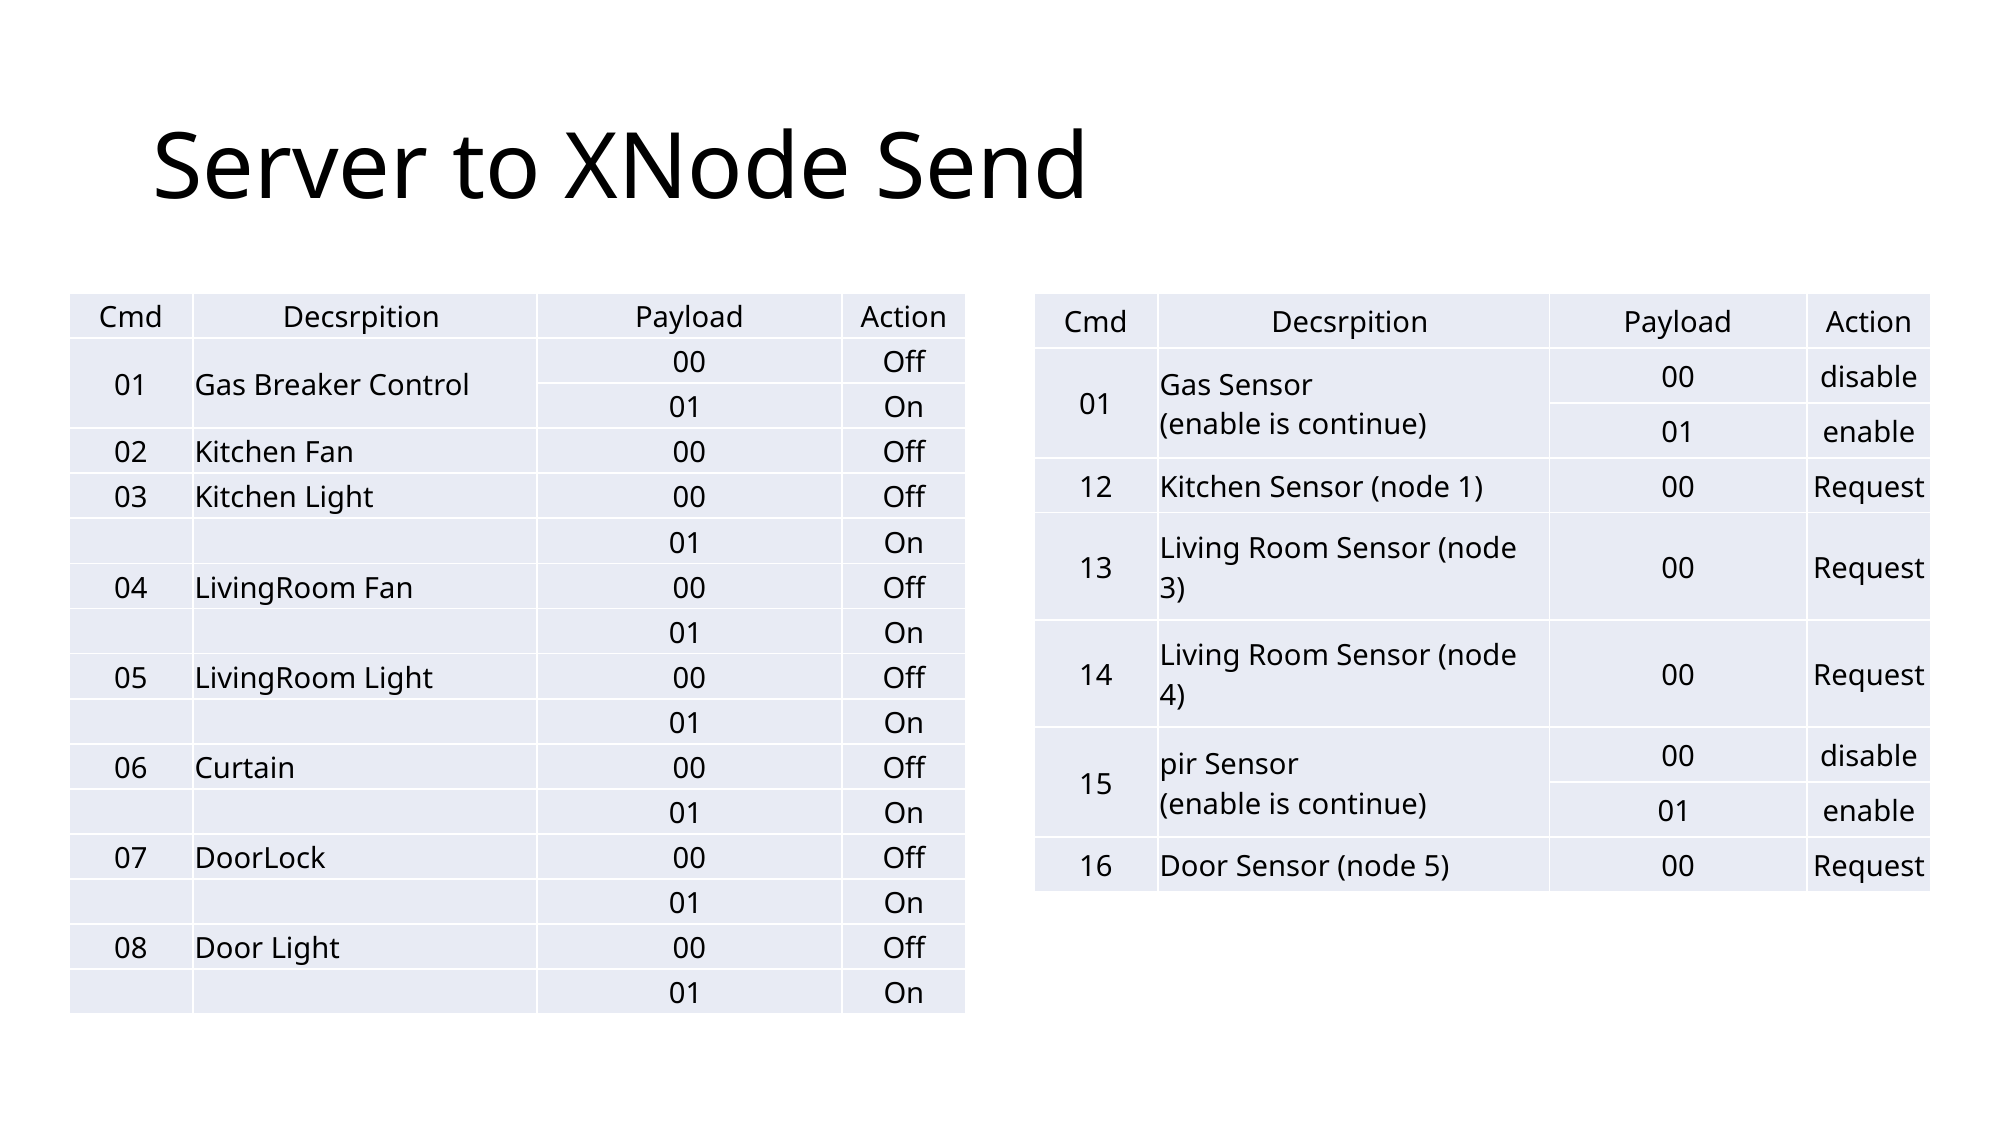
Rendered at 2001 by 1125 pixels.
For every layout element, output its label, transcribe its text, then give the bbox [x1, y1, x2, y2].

table_cell 08 [70, 925, 192, 968]
table_cell Request [1808, 459, 1930, 512]
table_cell [70, 519, 192, 563]
table_cell 00 [538, 925, 841, 968]
table_cell [194, 880, 536, 923]
table_header Action [1808, 294, 1930, 347]
table_cell [194, 970, 536, 1013]
table_cell 00 [1550, 349, 1806, 402]
table_cell enable [1808, 783, 1930, 836]
table_cell DoorLock [194, 835, 536, 878]
table_header Cmd [1035, 294, 1157, 347]
table_cell 03 [70, 474, 192, 517]
table_cell Off [843, 429, 965, 472]
table_cell Off [843, 835, 965, 878]
table_cell On [843, 384, 965, 427]
table_cell Door Sensor (node 5) [1159, 838, 1549, 891]
table_cell 00 [538, 654, 841, 698]
table_cell pir Sensor (enable is continue) [1159, 728, 1549, 836]
table_cell 14 [1035, 621, 1157, 726]
table_cell LivingRoom Fan [194, 564, 536, 608]
table_cell 02 [70, 429, 192, 472]
table_cell 05 [70, 654, 192, 698]
table_cell 00 [538, 474, 841, 517]
table_cell [70, 970, 192, 1013]
table_cell Request [1808, 838, 1930, 891]
table_cell 01 [1035, 349, 1157, 457]
table_cell On [843, 790, 965, 833]
table_cell disable [1808, 349, 1930, 402]
table_cell 00 [538, 429, 841, 472]
table_cell Kitchen Sensor (node 1) [1159, 459, 1549, 512]
table_cell 00 [538, 745, 841, 788]
table_cell 00 [1550, 513, 1806, 619]
table_cell [70, 609, 192, 653]
table_cell Off [843, 474, 965, 517]
table_header Decsrpition [194, 294, 536, 337]
table_cell Living Room Sensor (node 4) [1159, 621, 1549, 726]
table_cell 00 [1550, 621, 1806, 726]
table_cell Curtain [194, 745, 536, 788]
table_cell On [843, 880, 965, 923]
table_cell 00 [538, 564, 841, 608]
table_cell On [843, 519, 965, 563]
table_cell 00 [1550, 838, 1806, 891]
table_cell 13 [1035, 513, 1157, 619]
table_cell 07 [70, 835, 192, 878]
table_cell enable [1808, 404, 1930, 457]
table_header Cmd [70, 294, 192, 337]
table_header Action [843, 294, 965, 337]
table_cell 01 [538, 700, 841, 743]
table_cell 12 [1035, 459, 1157, 512]
table_cell disable [1808, 728, 1930, 781]
title Server to XNode Send [137, 59, 1863, 278]
table_cell LivingRoom Light [194, 654, 536, 698]
table_cell On [843, 609, 965, 653]
table_cell Living Room Sensor (node 3) [1159, 513, 1549, 619]
table_cell 15 [1035, 728, 1157, 836]
table_cell 00 [538, 835, 841, 878]
table_cell Off [843, 654, 965, 698]
table_cell Off [843, 339, 965, 382]
table_cell Gas Sensor (enable is continue) [1159, 349, 1549, 457]
table_cell [194, 700, 536, 743]
table_cell 01 [1550, 783, 1806, 836]
table_cell Kitchen Fan [194, 429, 536, 472]
table_cell Off [843, 745, 965, 788]
table_cell 04 [70, 564, 192, 608]
table_cell 00 [1550, 459, 1806, 512]
table_cell Gas Breaker Control [194, 339, 536, 427]
table_cell [194, 609, 536, 653]
table_cell [70, 880, 192, 923]
table_cell 01 [538, 609, 841, 653]
table_cell Request [1808, 621, 1930, 726]
table_cell Door Light [194, 925, 536, 968]
table_cell On [843, 700, 965, 743]
table_cell 00 [538, 339, 841, 382]
table_cell 01 [538, 384, 841, 427]
table_header Payload [538, 294, 841, 337]
table_cell 01 [538, 790, 841, 833]
table_cell [194, 790, 536, 833]
table_cell 01 [538, 880, 841, 923]
table_cell 06 [70, 745, 192, 788]
table_cell 01 [70, 339, 192, 427]
table_cell Off [843, 925, 965, 968]
table_cell 01 [538, 519, 841, 563]
table_cell On [843, 970, 965, 1013]
table_header Decsrpition [1159, 294, 1549, 347]
table_cell Kitchen Light [194, 474, 536, 517]
table_header Payload [1550, 294, 1806, 347]
table_cell 00 [1550, 728, 1806, 781]
table_cell [194, 519, 536, 563]
table_cell [70, 790, 192, 833]
table_cell 01 [1550, 404, 1806, 457]
table_cell 01 [538, 970, 841, 1013]
table_cell 16 [1035, 838, 1157, 891]
table_cell Off [843, 564, 965, 608]
table_cell [70, 700, 192, 743]
table_cell Request [1808, 513, 1930, 619]
